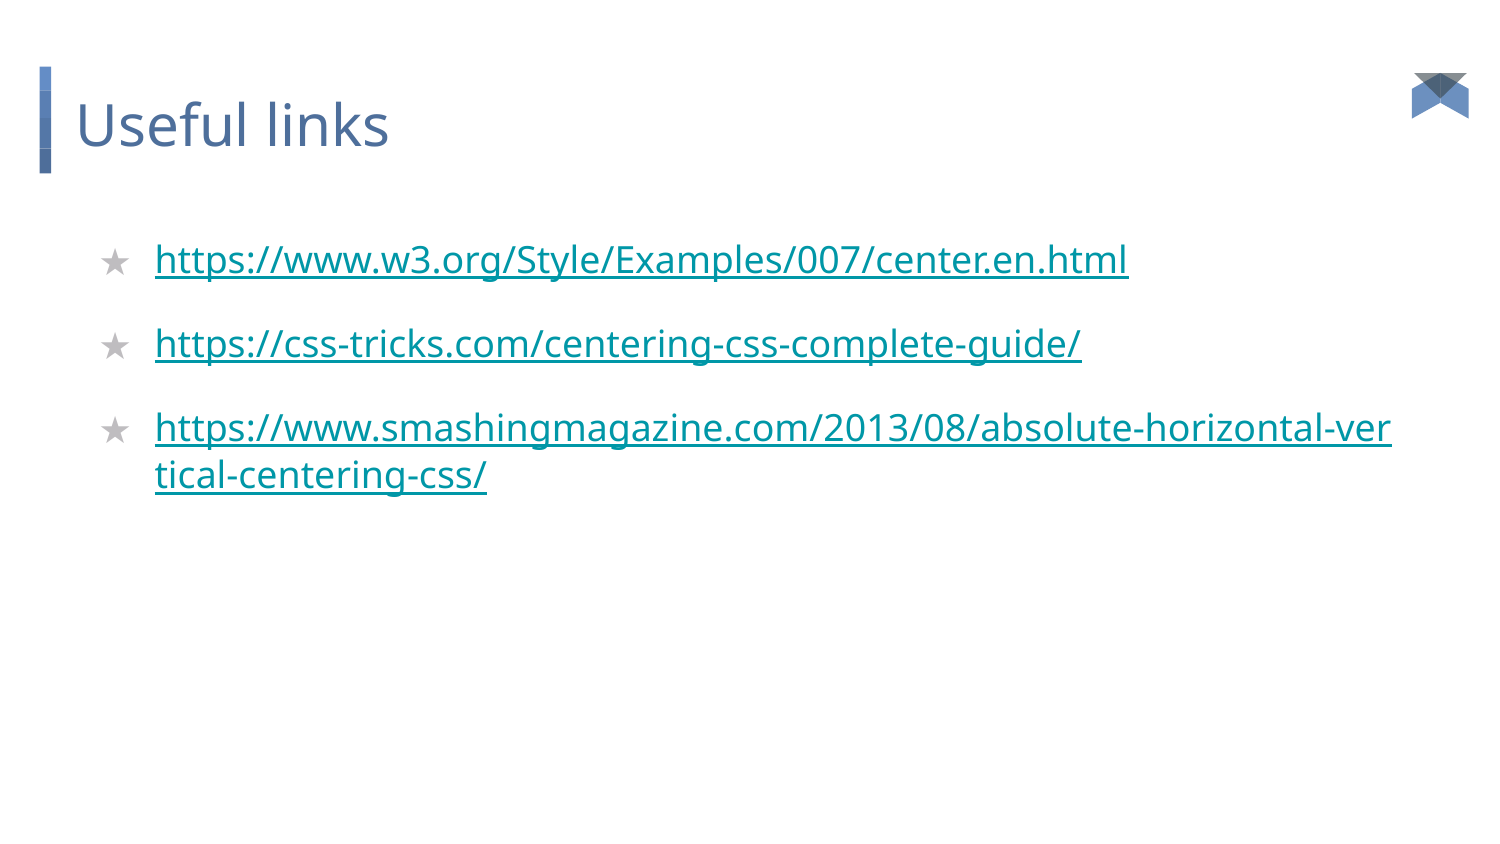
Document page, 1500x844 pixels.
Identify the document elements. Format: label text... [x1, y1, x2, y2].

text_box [1417, 67, 1464, 125]
text_box https://www.w3.org/Style/Examples/007/center.en.html https://css-tricks.com/centering-css-complete-guide/ https://www.smashingmagazine.com/2013/08/absolute-horizontal-vertical-centering-css/ [64, 210, 1412, 592]
title Useful links [60, 72, 1449, 167]
